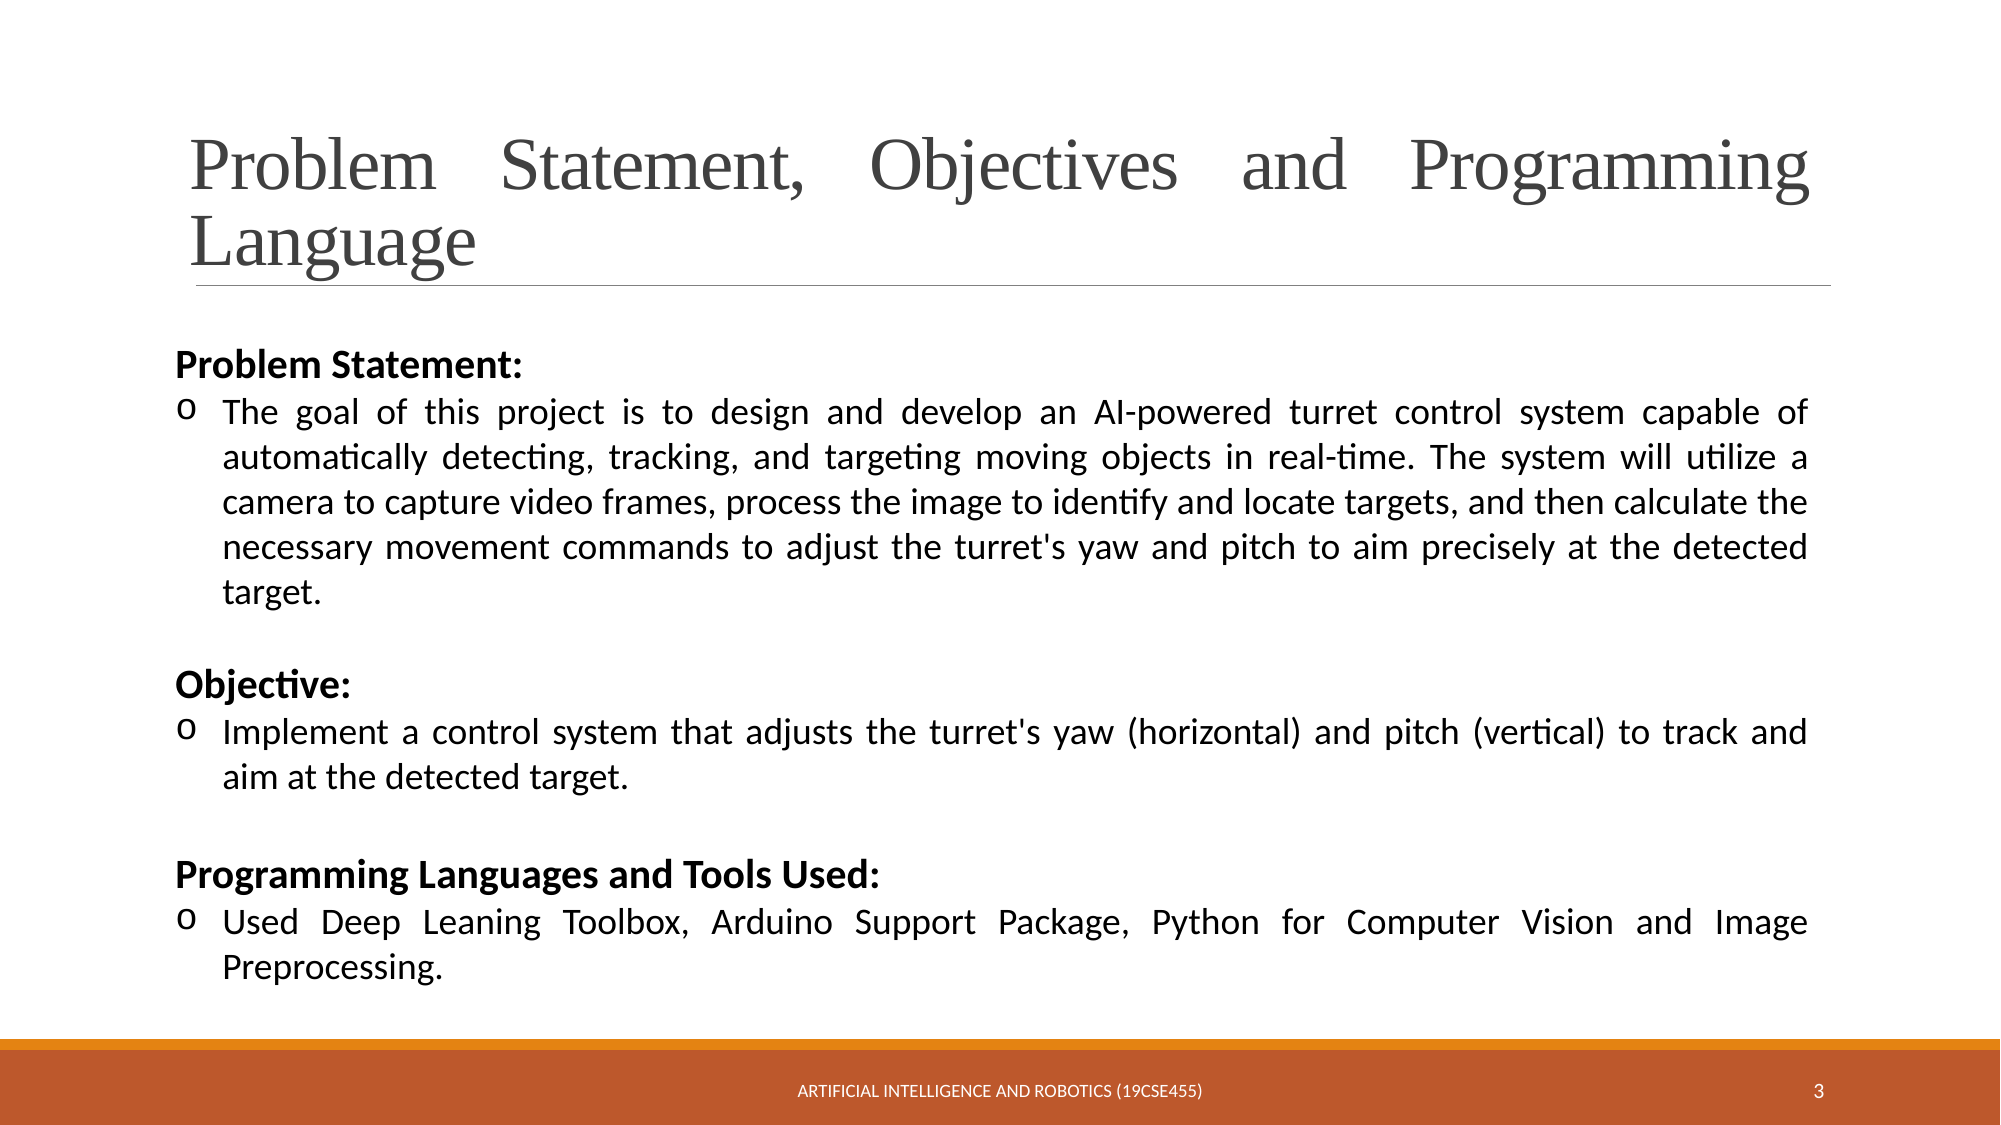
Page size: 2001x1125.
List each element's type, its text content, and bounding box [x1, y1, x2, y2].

slide_number 3 [1624, 1059, 1840, 1120]
text_box Problem Statement: The goal of this project is to design and develop an AI-powered turret control system capable of automatically detecting, tracking, and targeting moving objects in real-time. The system will utilize a camera to capture video frames, process the image to identify and locate targets, and then calculate the necessary movement commands to adjust the turret's yaw and pitch to aim precisely at the detected target. Objective: Implement a control system that adjusts the turret's yaw (horizontal) and pitch (vertical) to track and aim at the detected target. Programming Languages and Tools Used: Used Deep Leaning Toolbox, Arduino Support Package, Python for Computer Vision and Image Preprocessing. [160, 329, 1825, 995]
footer Artificial Intelligence and robotics (19cse455) [604, 1059, 1396, 1120]
title Problem Statement, Objectives and Programming Language [174, 50, 1825, 289]
